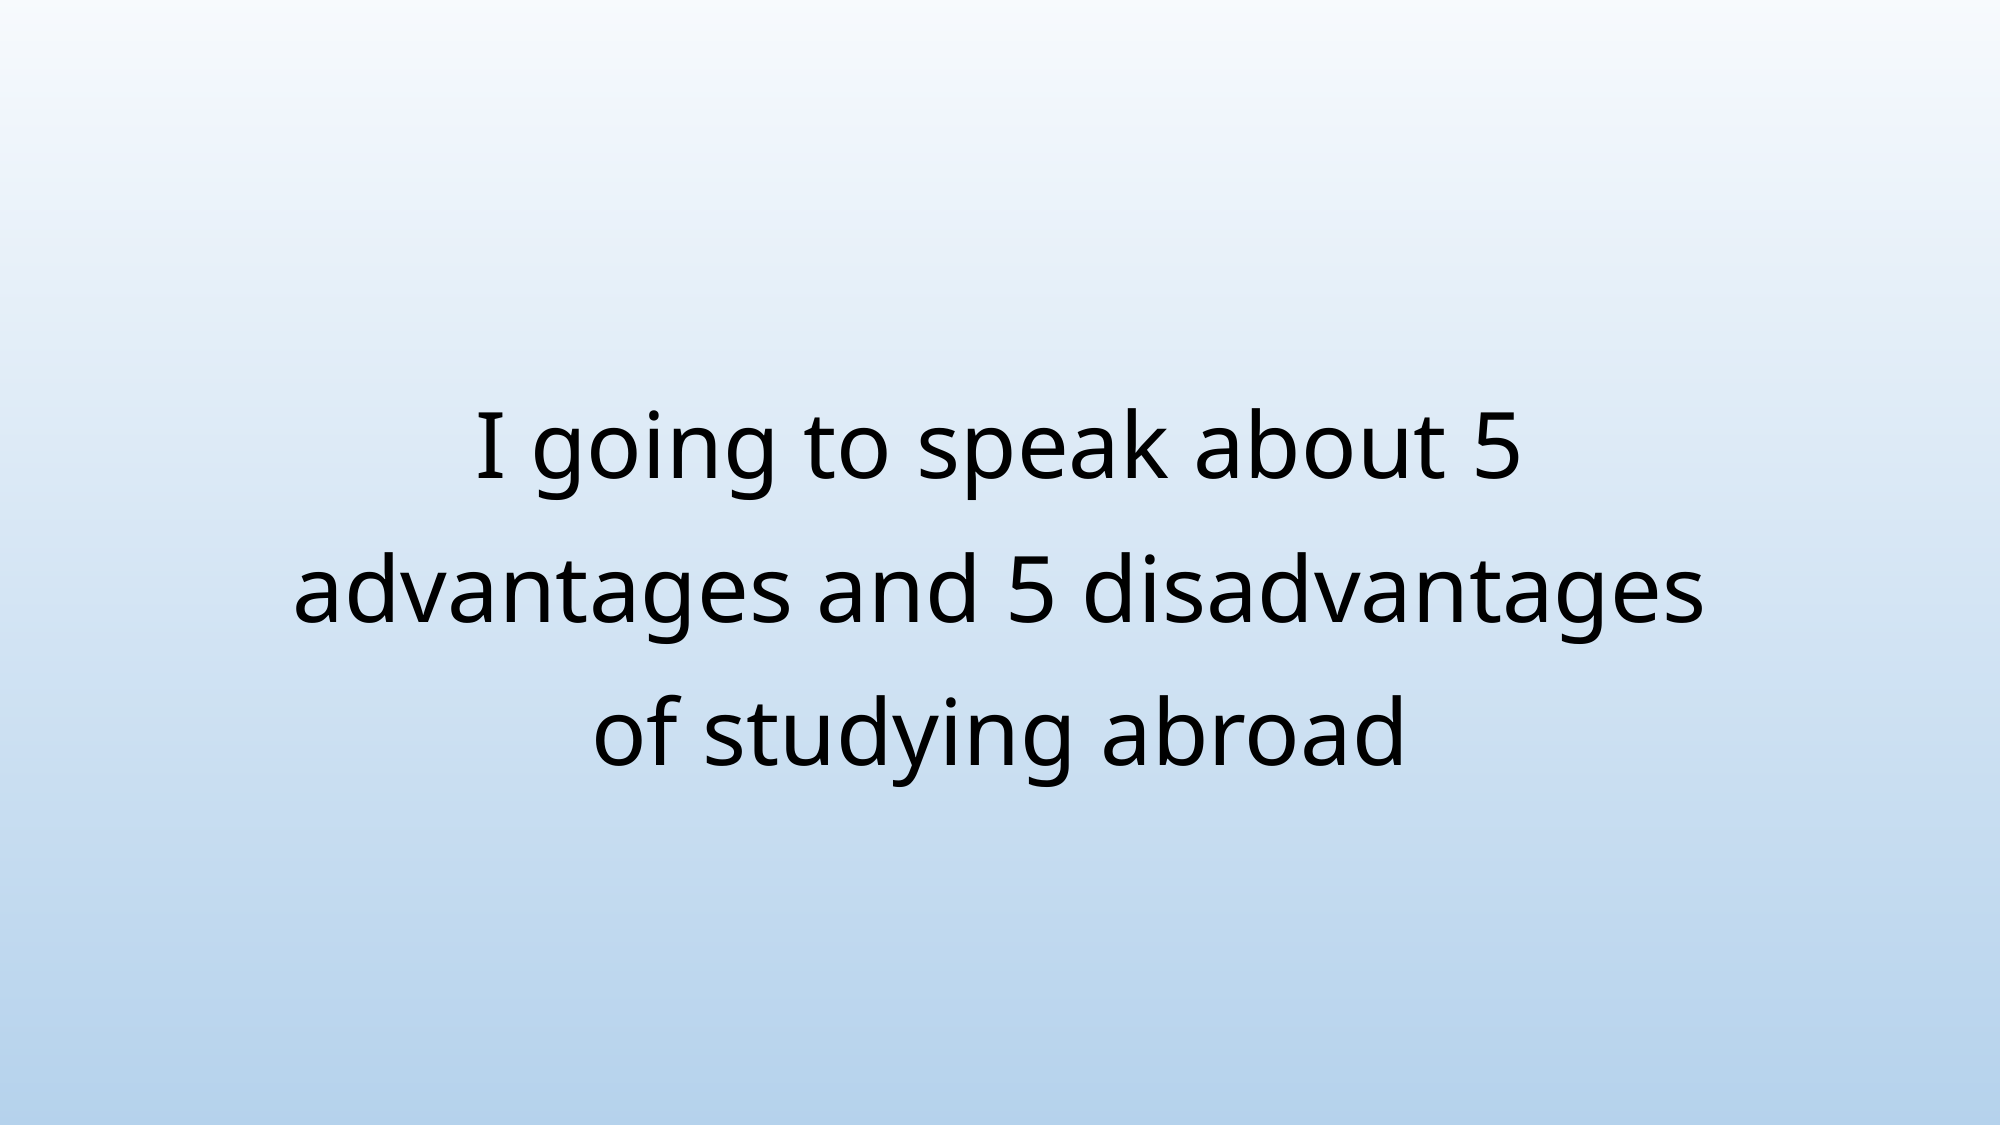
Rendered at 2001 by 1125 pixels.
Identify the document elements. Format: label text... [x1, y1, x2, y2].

title I going to speak about 5 advantages and 5 disadvantages of studying abroad [249, 246, 1750, 792]
